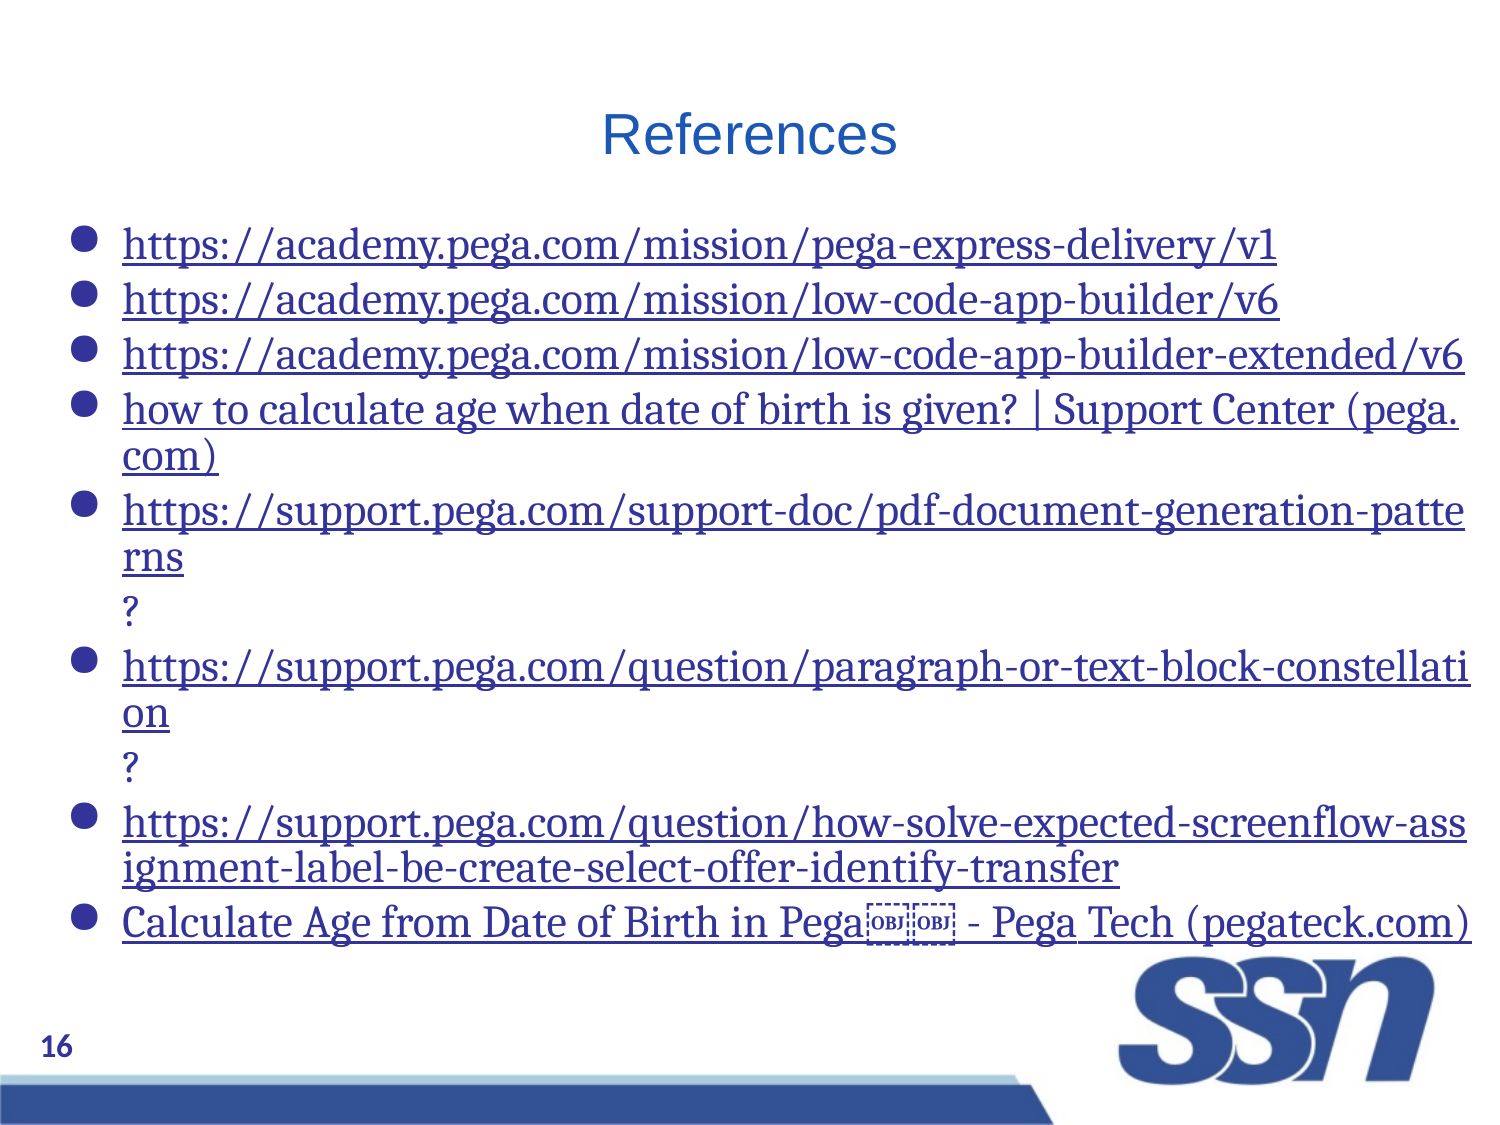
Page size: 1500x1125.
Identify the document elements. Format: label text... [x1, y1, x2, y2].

list https://academy.pega.com/mission/pega-express-delivery/v1 https://academy.pega.com/mission/low-code-app-builder/v6 https://academy.pega.com/mission/low-code-app-builder-extended/v6 how to calculate age when date of birth is given? | Support Center (pega.com) https://support.pega.com/support-doc/pdf-document-generation-patterns? https://support.pega.com/question/paragraph-or-text-block-constellation? https://support.pega.com/question/how-solve-expected-screenflow-assignment-label-be-create-select-offer-identify-transfer Calculate Age from Date of Birth in Pega￼￼ - Pega Tech (pegateck.com) [51, 198, 1491, 985]
picture [0, 913, 1500, 1125]
title References [51, 81, 1449, 182]
